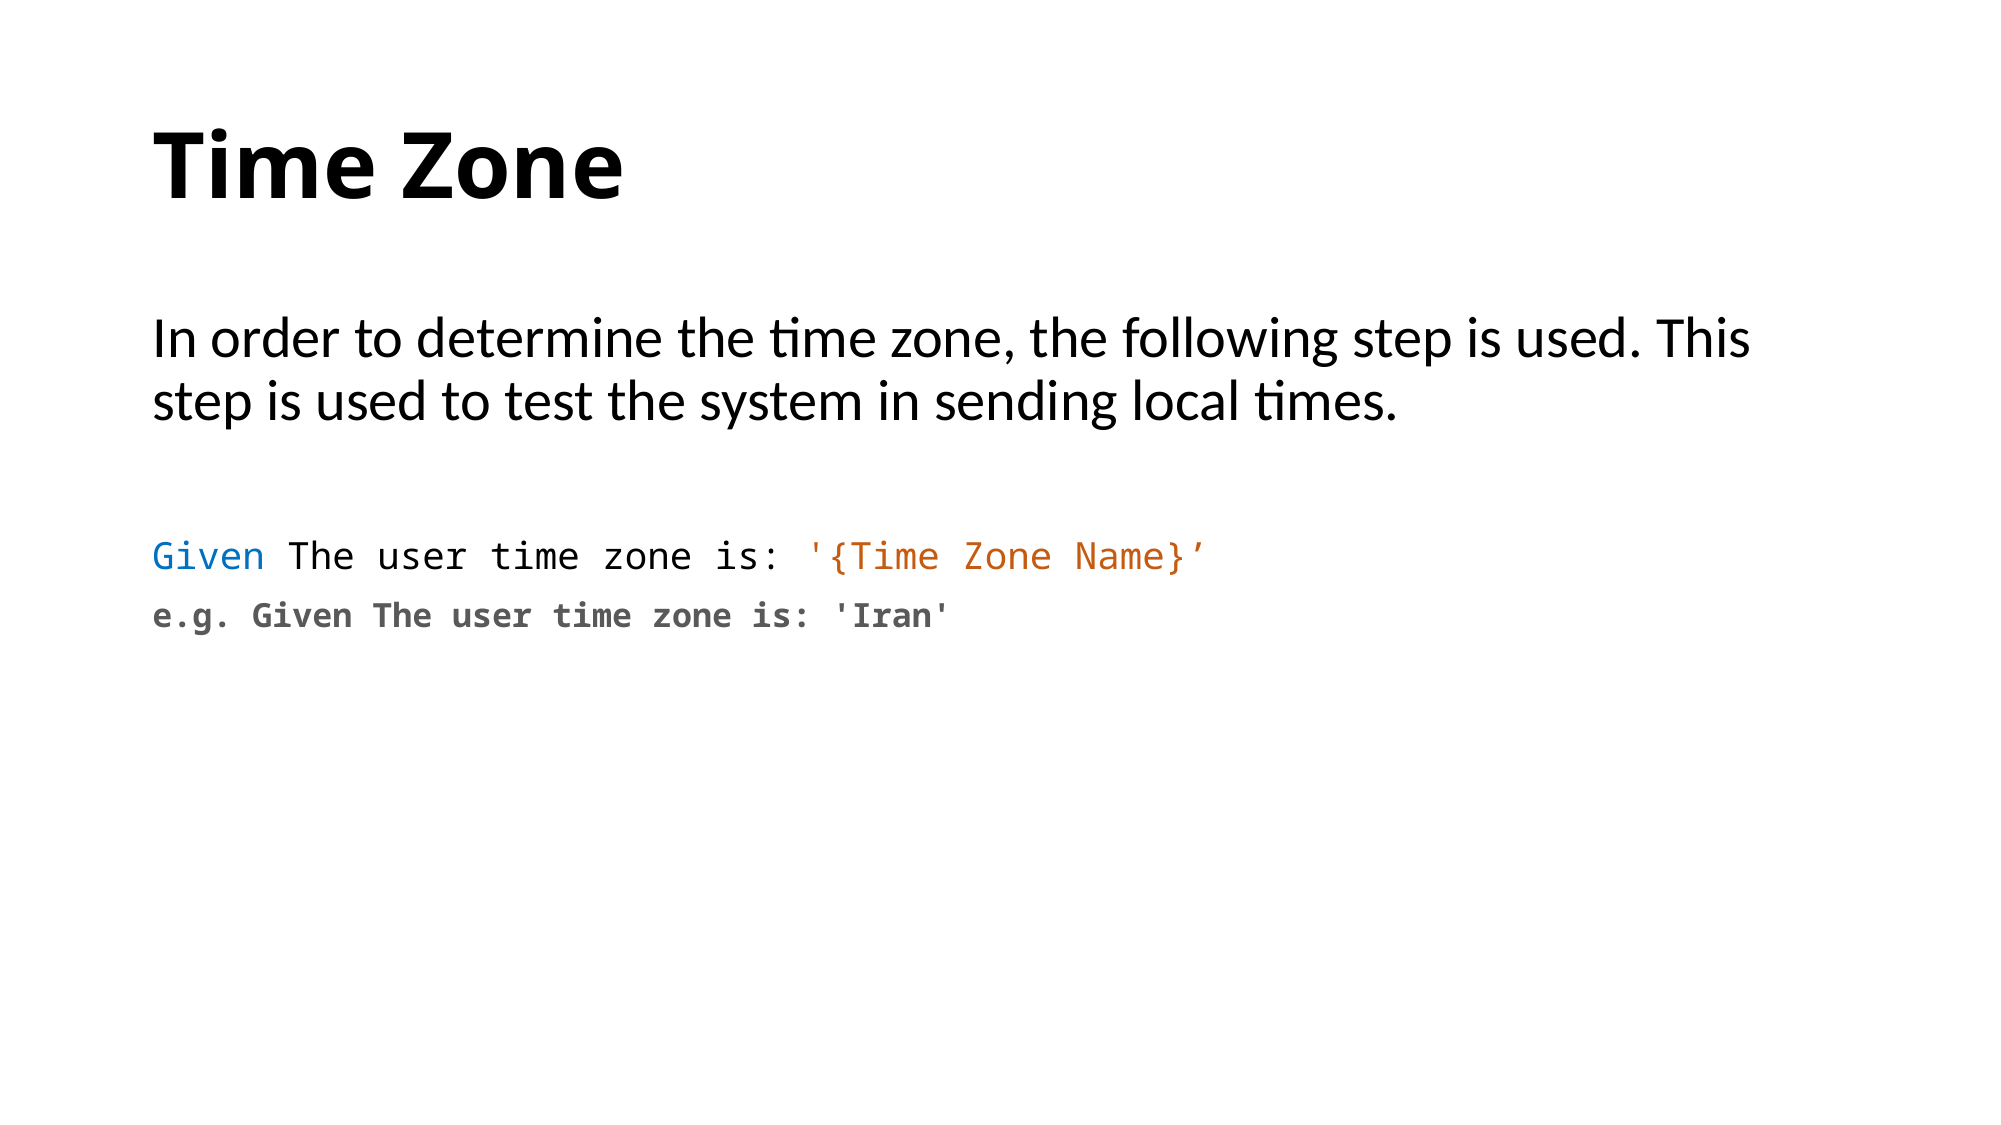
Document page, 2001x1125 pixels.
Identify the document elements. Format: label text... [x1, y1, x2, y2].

list In order to determine the time zone, the following step is used. This step is used to test the system in sending local times. Given The user time zone is: '{Time Zone Name}’ e.g. Given The user time zone is: 'Iran' [137, 299, 1863, 1014]
title Time Zone [137, 59, 1863, 278]
